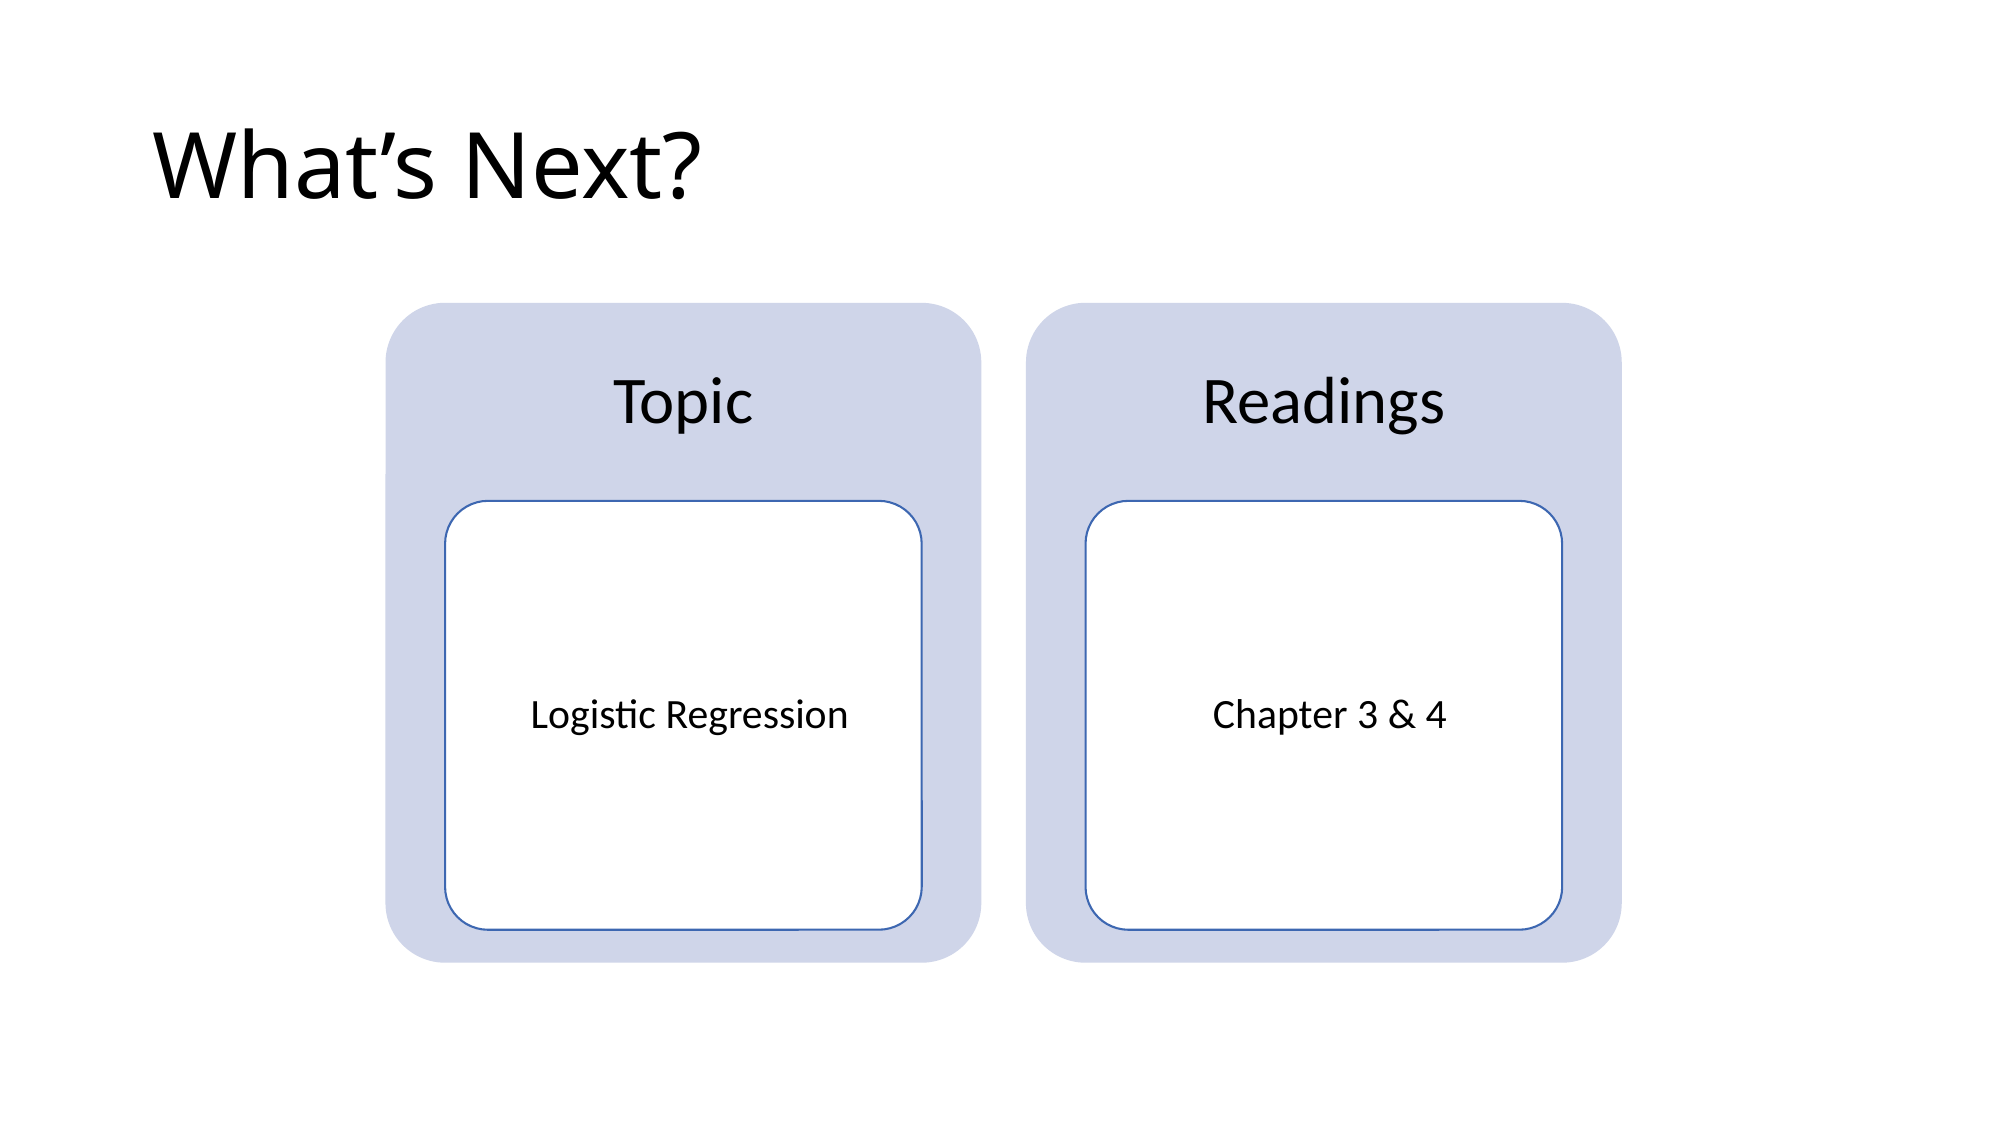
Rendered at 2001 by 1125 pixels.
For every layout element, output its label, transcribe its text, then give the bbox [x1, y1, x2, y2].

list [384, 302, 1623, 963]
title What’s Next? [137, 59, 1863, 278]
